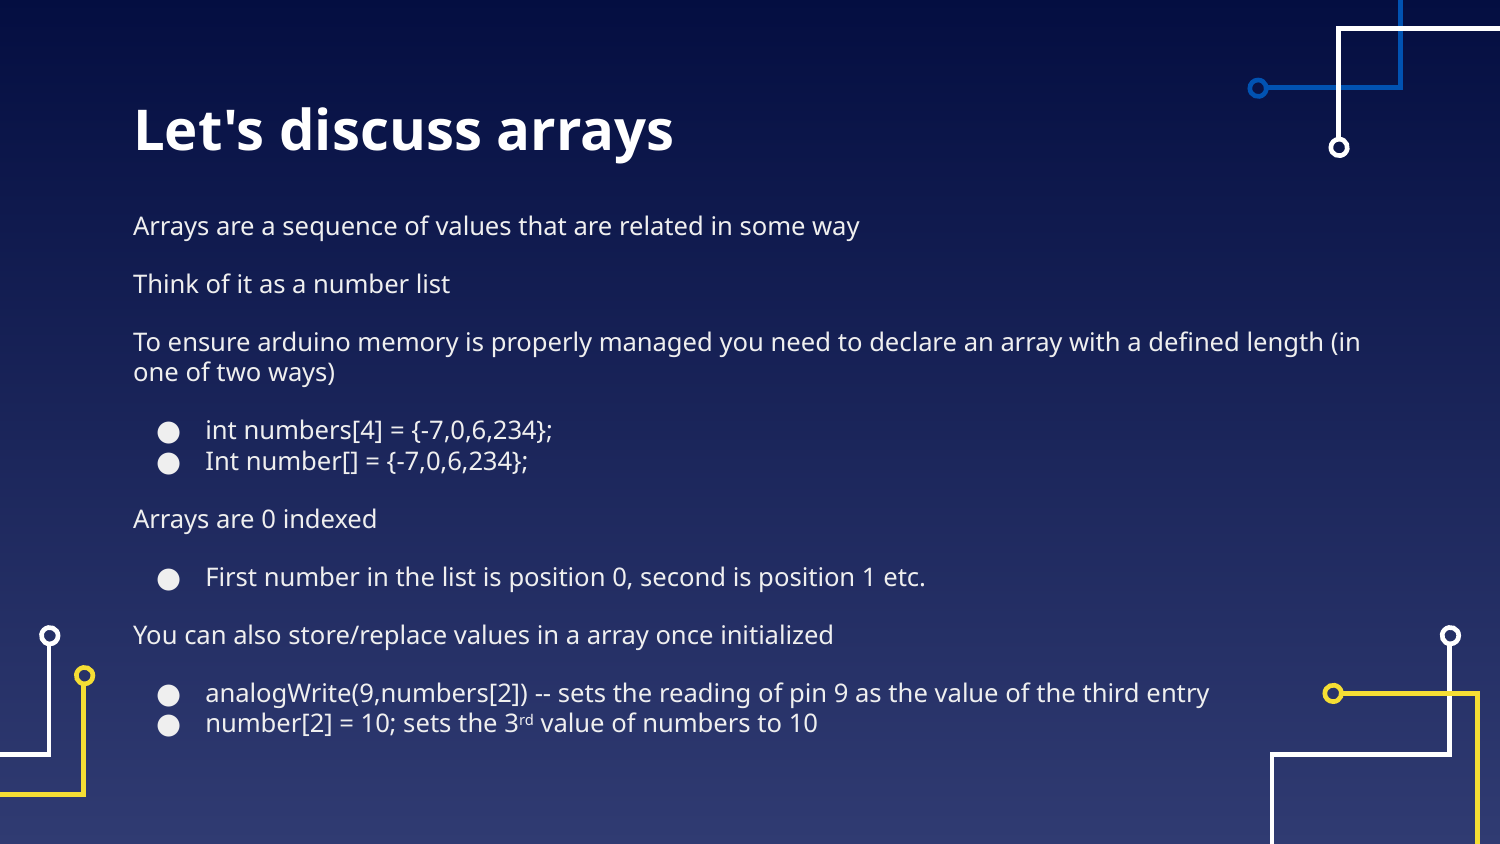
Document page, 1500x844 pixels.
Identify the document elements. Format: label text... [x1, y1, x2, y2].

list Arrays are a sequence of values that are related in some way Think of it as a number list To ensure arduino memory is properly managed you need to declare an array with a defined length (in one of two ways) int numbers[4] = {-7,0,6,234}; Int number[] = {-7,0,6,234}; Arrays are 0 indexed First number in the list is position 0, second is position 1 etc. You can also store/replace values in a array once initialized analogWrite(9,numbers[2]) -- sets the reading of pin 9 as the value of the third entry number[2] = 10; sets the 3rd value of numbers to 10 [118, 194, 1382, 756]
title Let's discuss arrays [118, 88, 1382, 167]
